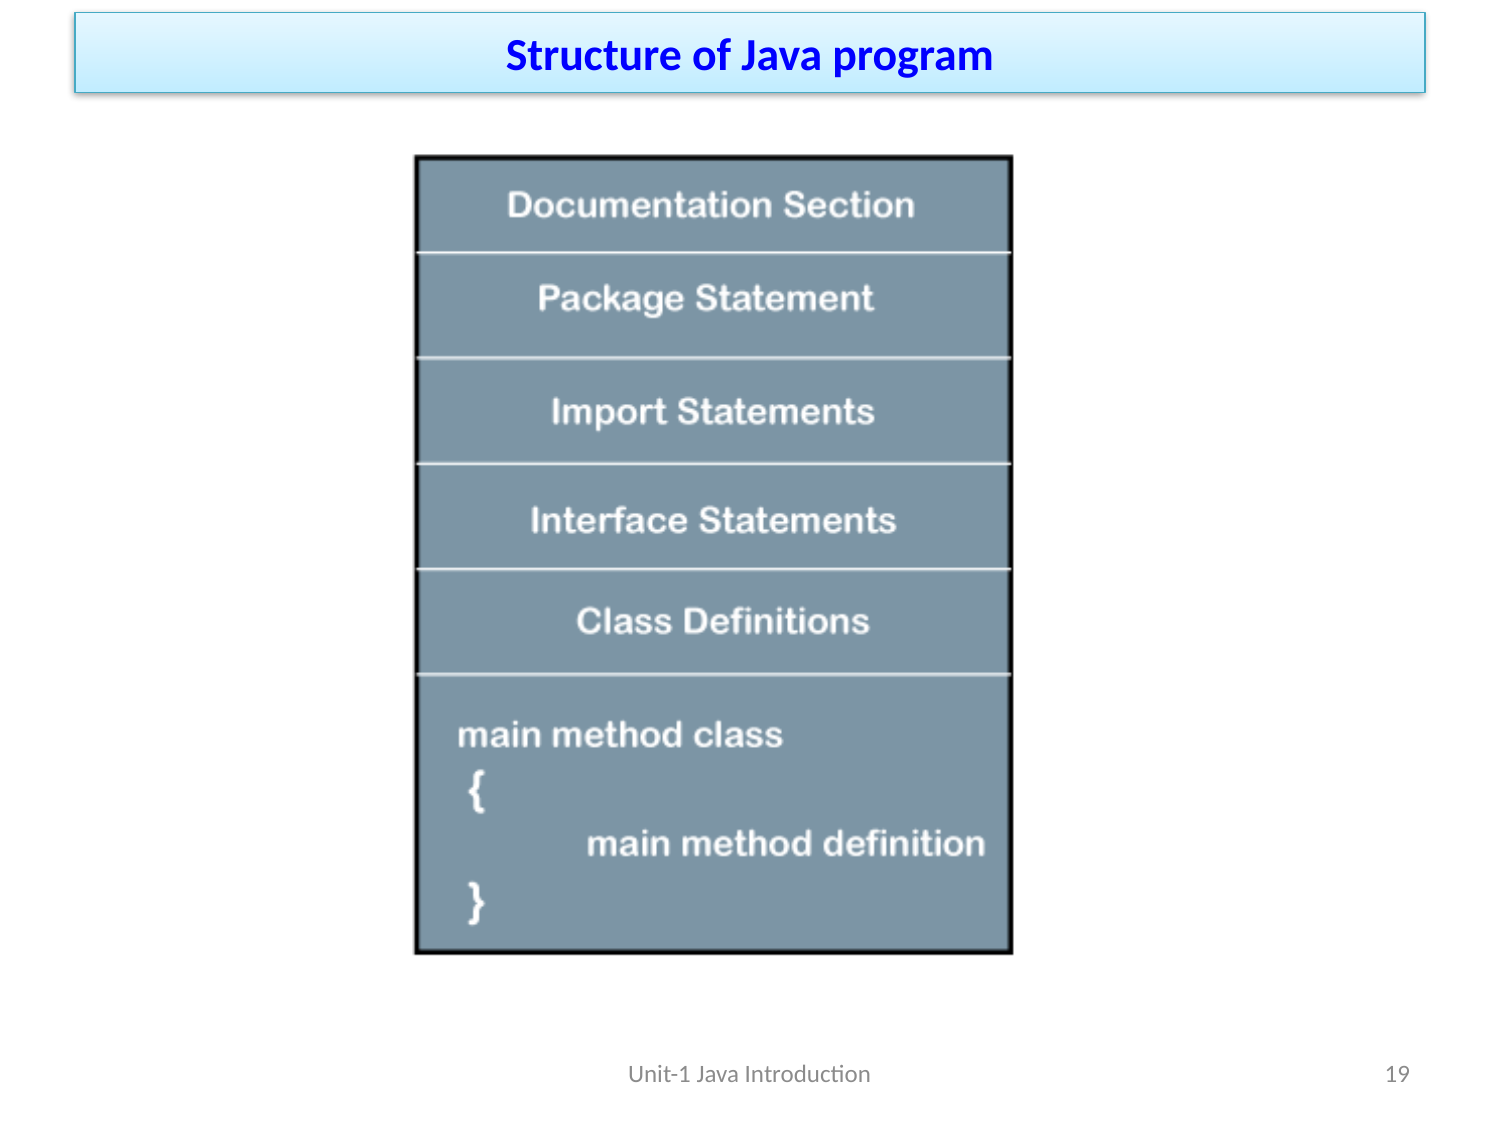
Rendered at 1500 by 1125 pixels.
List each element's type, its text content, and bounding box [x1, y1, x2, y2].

footer Unit-1 Java Introduction [512, 1042, 988, 1103]
title Structure of Java program [74, 12, 1426, 93]
picture [387, 137, 1051, 960]
slide_number 19 [1074, 1042, 1425, 1103]
